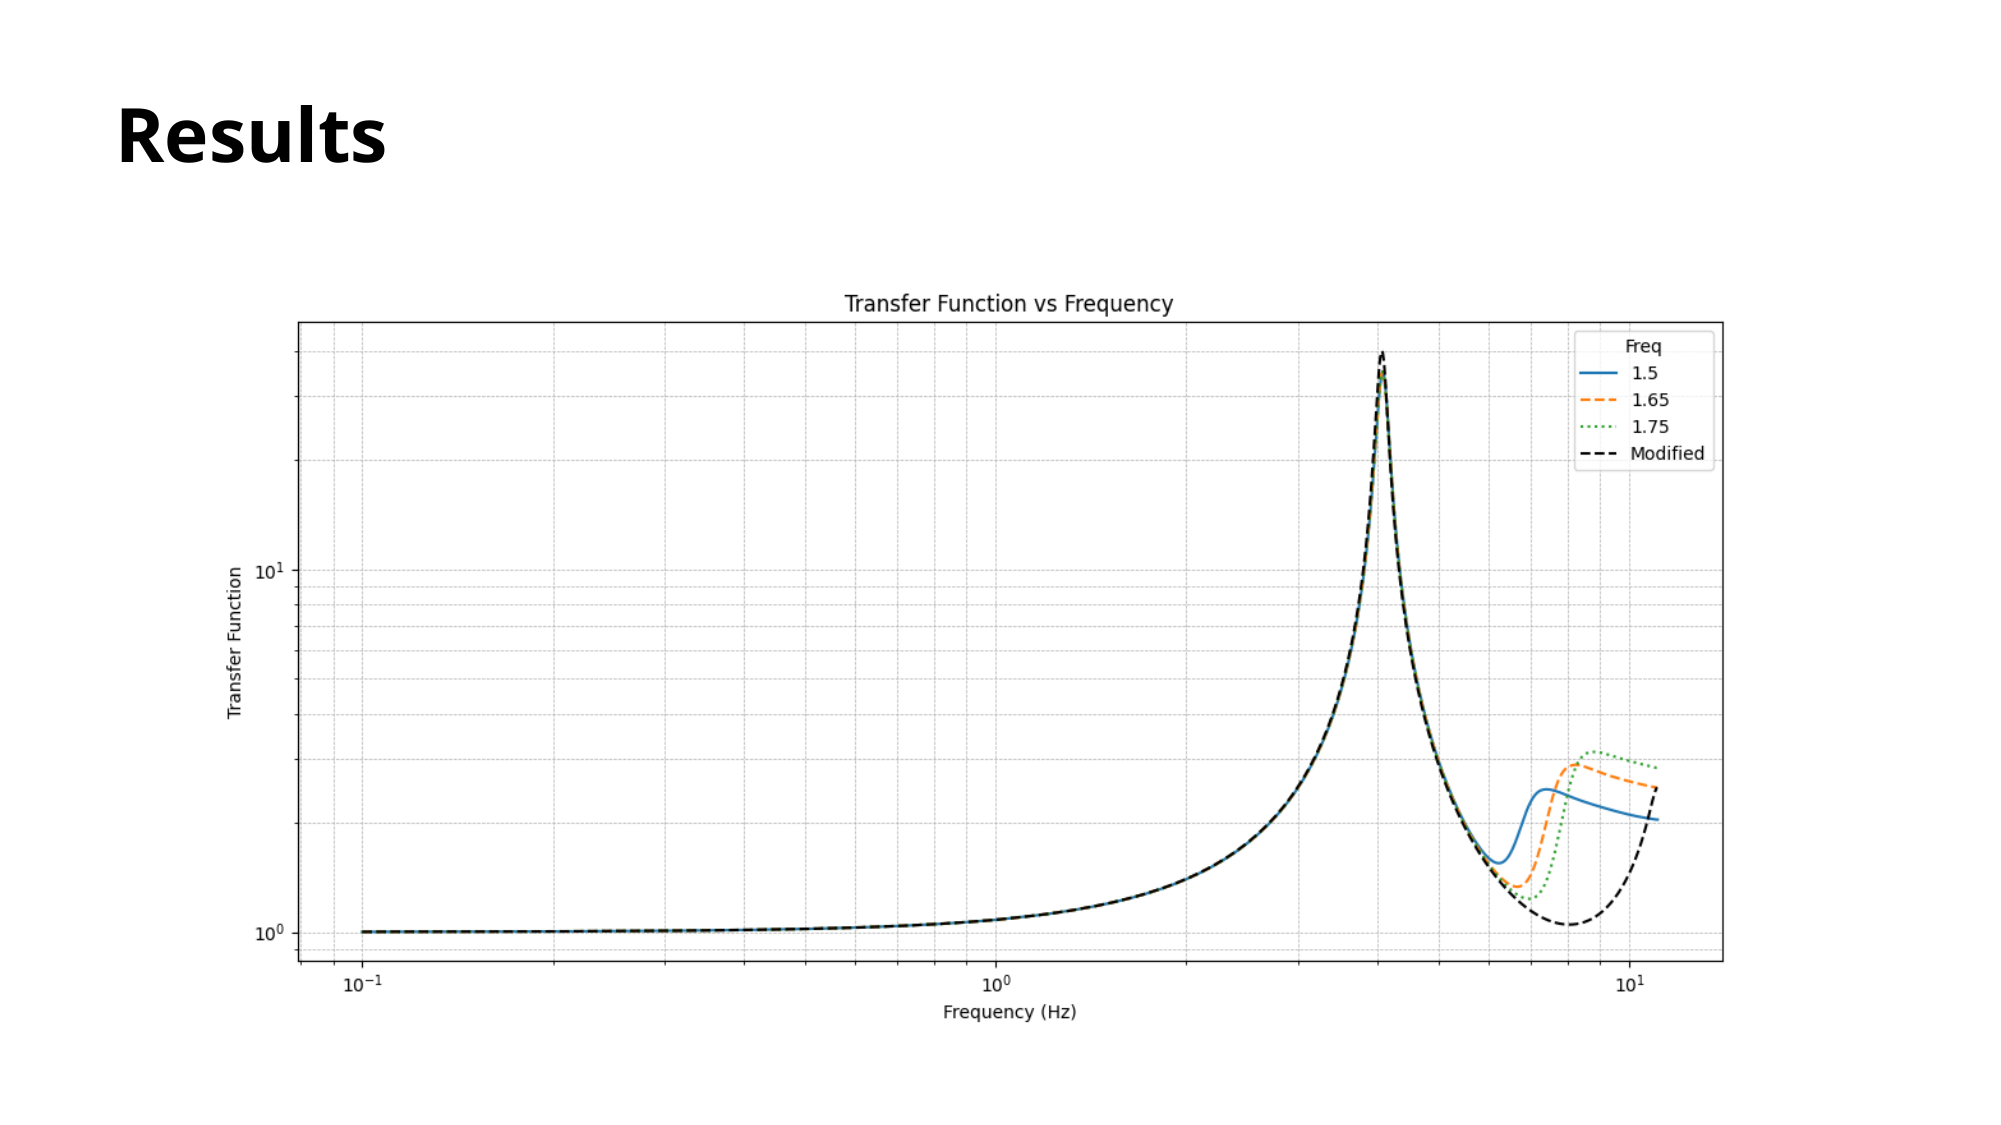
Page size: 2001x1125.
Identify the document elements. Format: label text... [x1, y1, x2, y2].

title Results [100, 90, 1849, 276]
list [215, 281, 1734, 1035]
